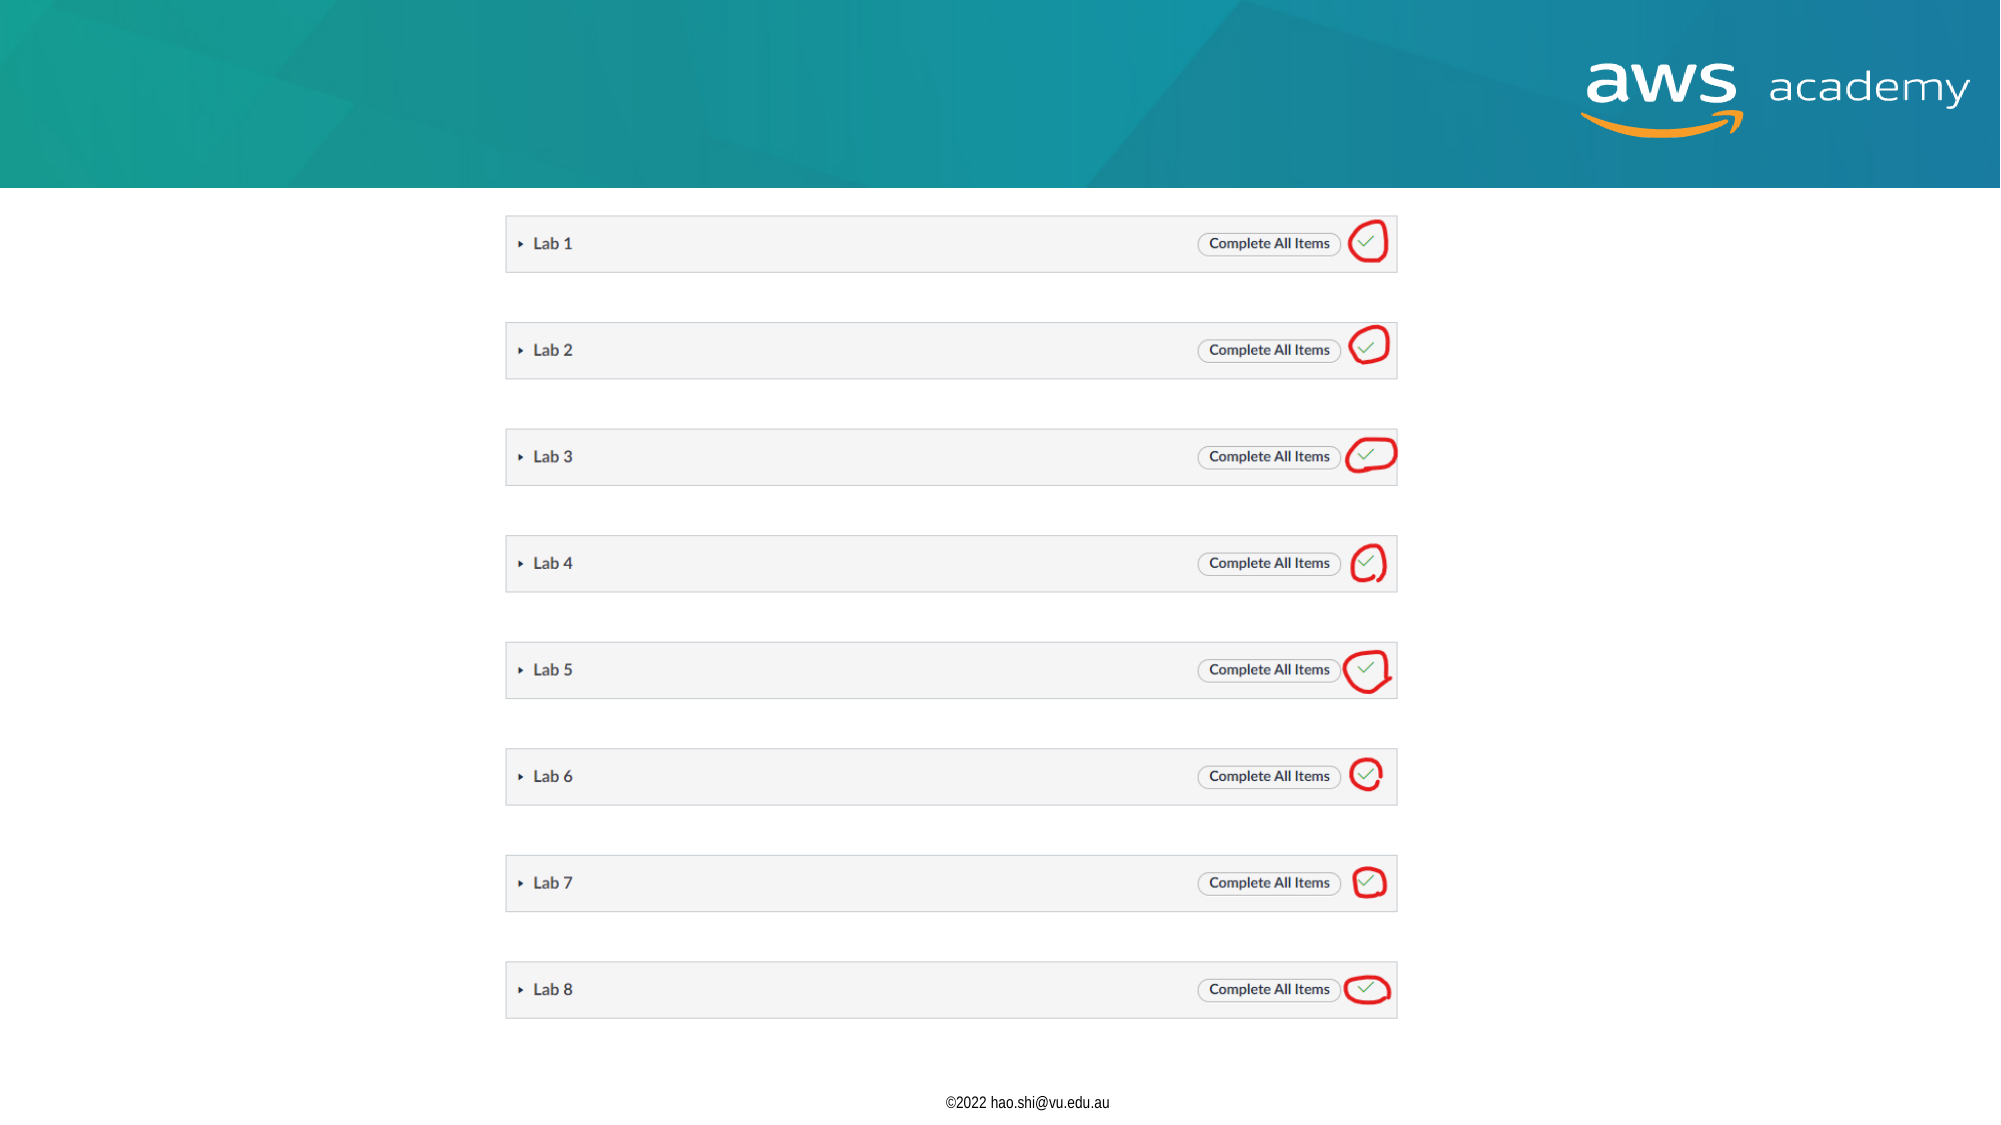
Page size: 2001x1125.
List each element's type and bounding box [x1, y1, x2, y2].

picture [483, 196, 1413, 1030]
picture [0, 0, 2000, 188]
